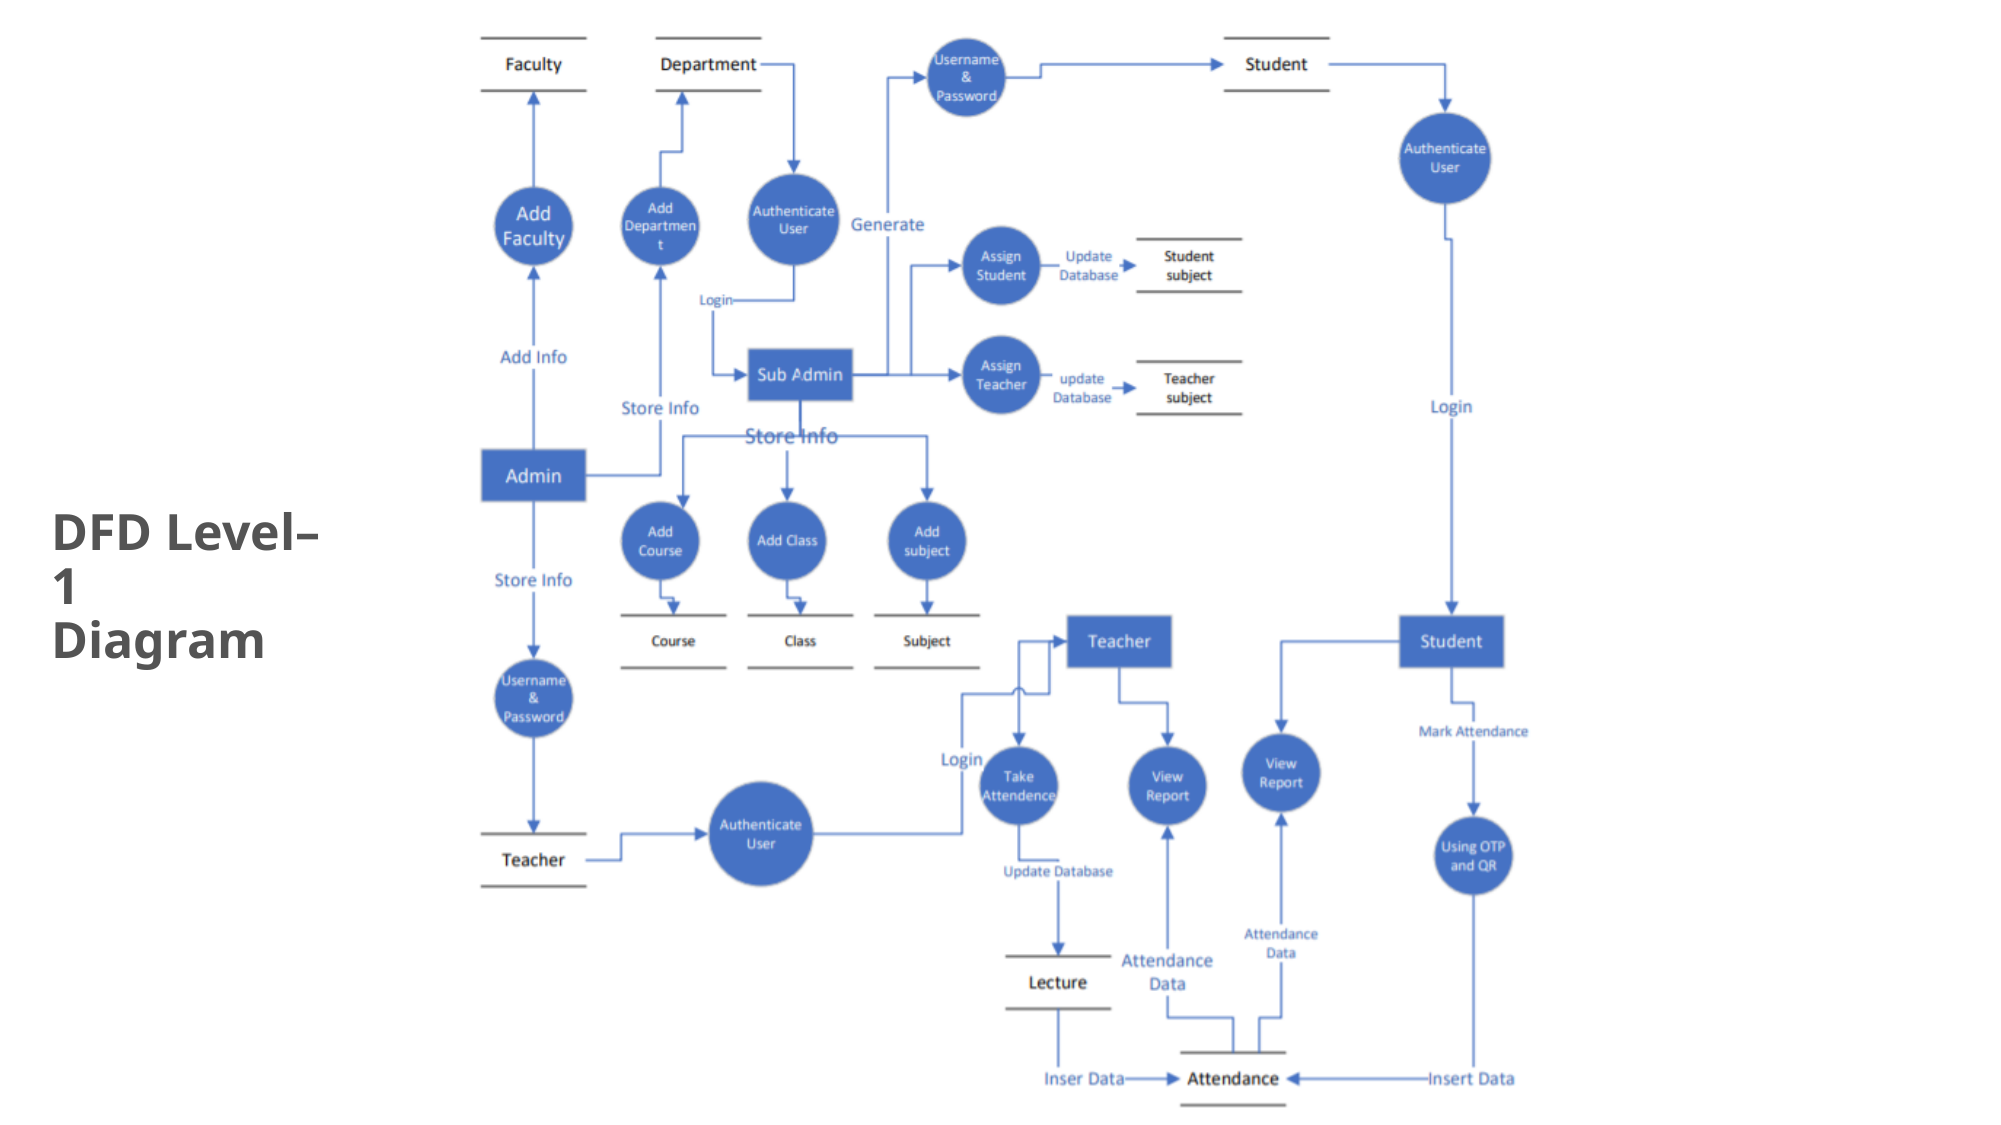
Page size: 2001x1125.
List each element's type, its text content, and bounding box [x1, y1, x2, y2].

picture [439, 0, 1561, 1125]
text_box DFD Level– 1 Diagram [36, 500, 357, 677]
